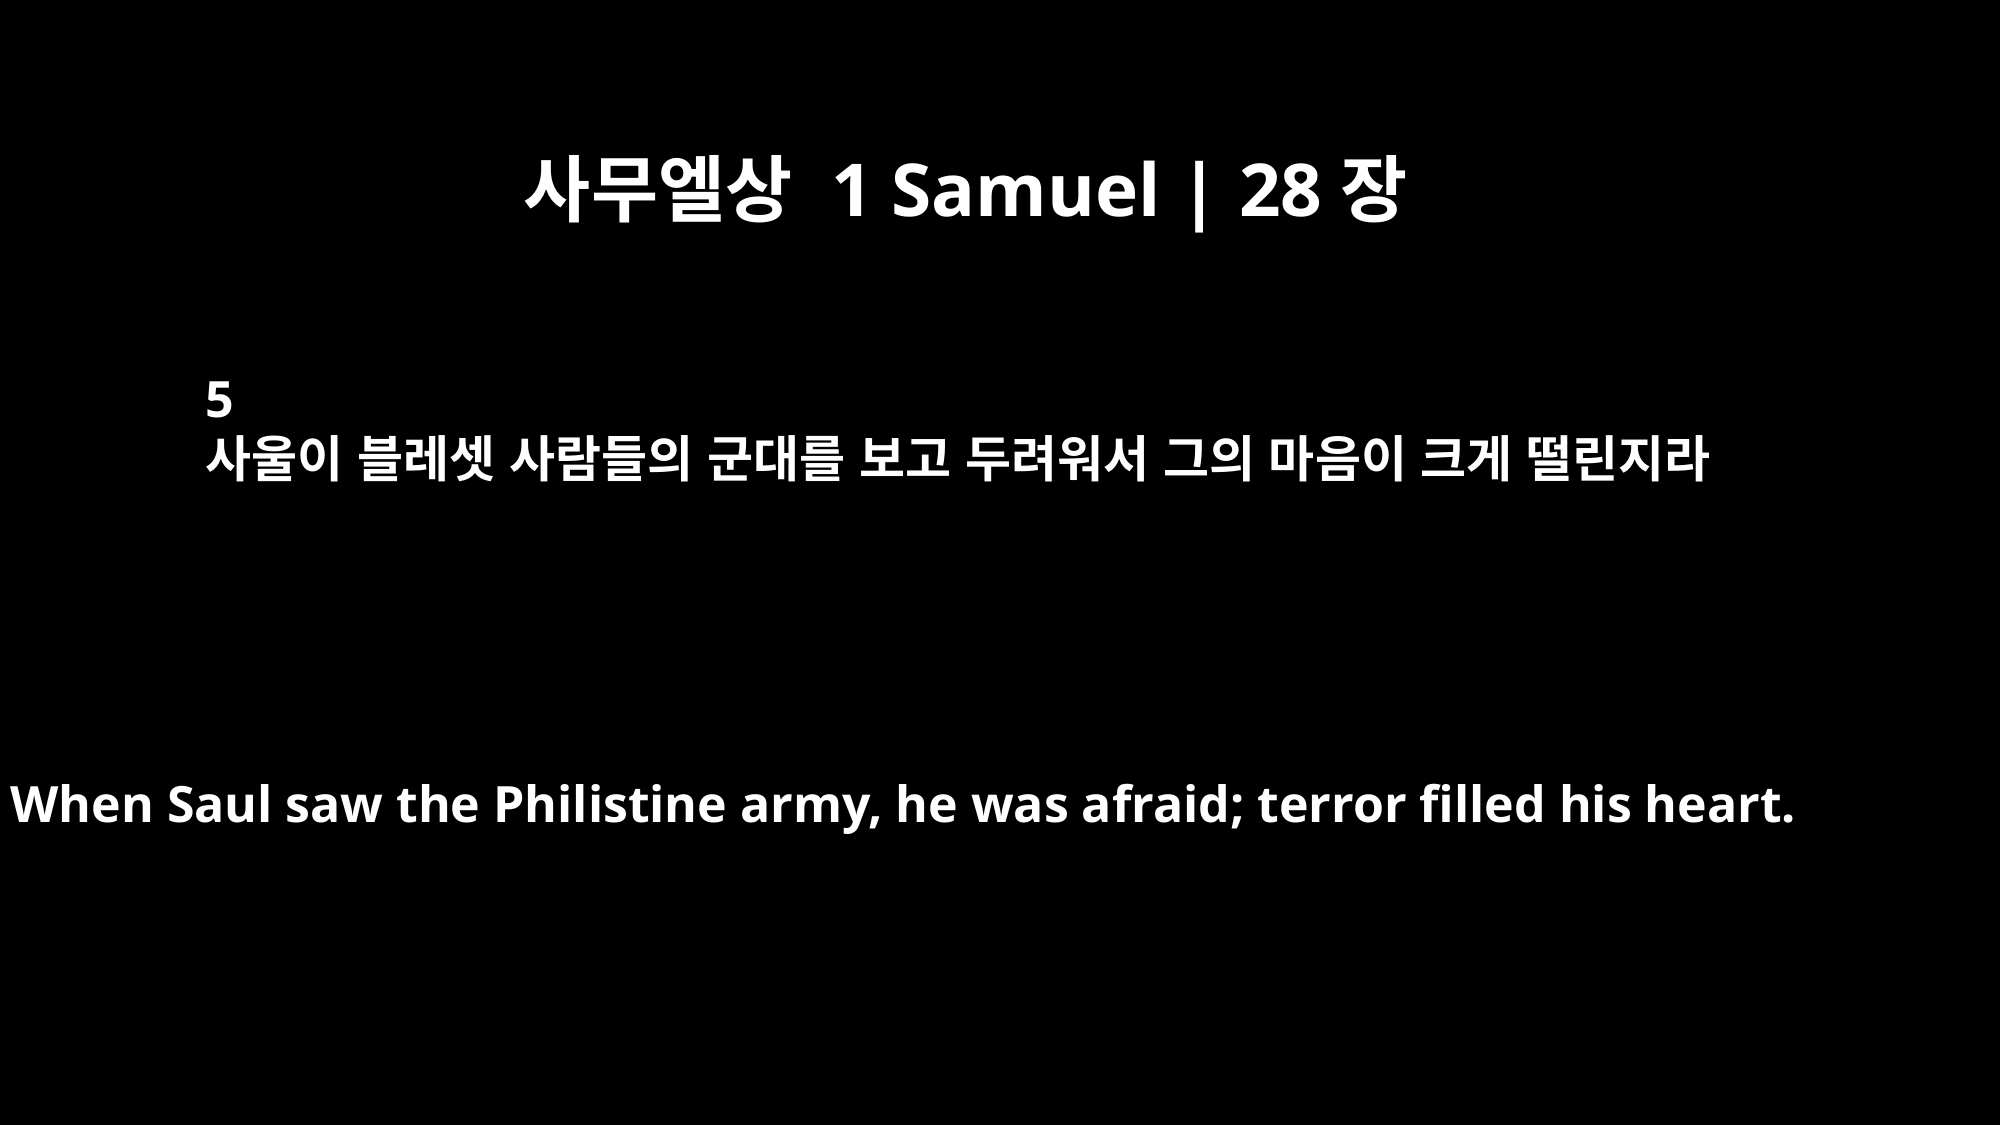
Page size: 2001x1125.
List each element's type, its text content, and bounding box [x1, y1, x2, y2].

text_box 사무엘상 1 Samuel | 28장 [509, 136, 1423, 239]
text_box 5 사울이 블레셋 사람들의 군대를 보고 두려워서 그의 마음이 크게 떨린지라 [190, 359, 1727, 495]
text_box When Saul saw the Philistine army, he was afraid; terror filled his heart. [0, 764, 1812, 840]
